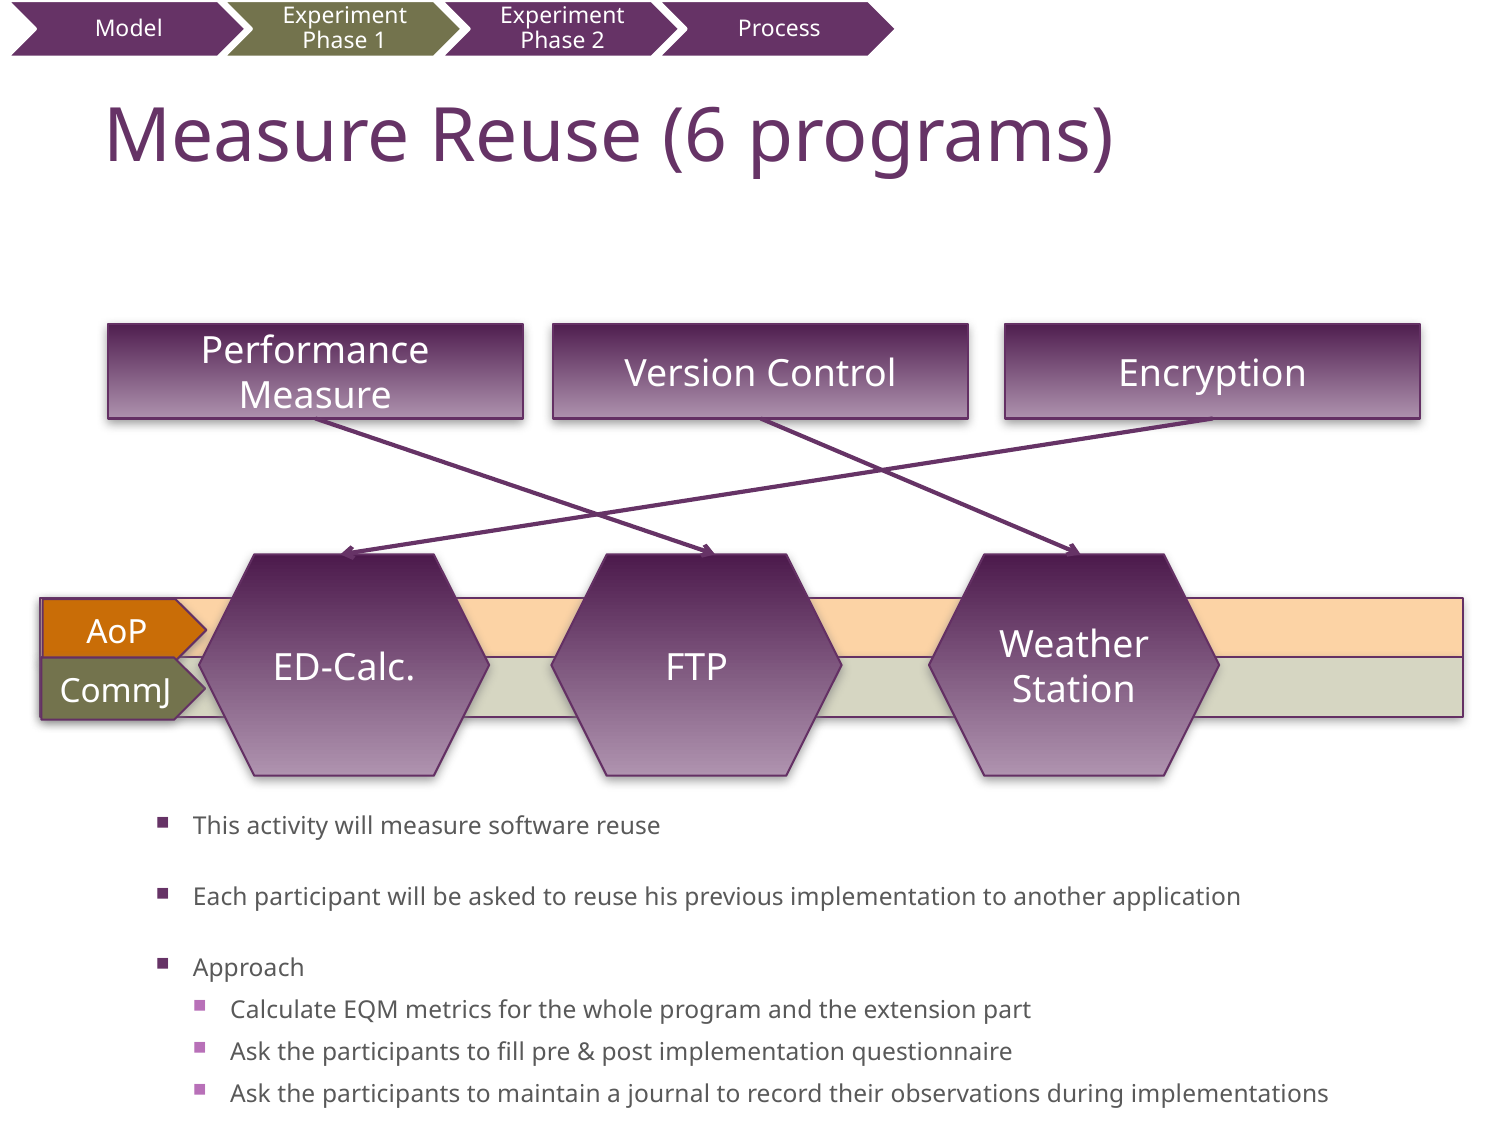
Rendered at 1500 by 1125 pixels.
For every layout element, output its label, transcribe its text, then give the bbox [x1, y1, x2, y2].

text_box Performance Measure [107, 323, 524, 420]
text_box [474, 656, 566, 718]
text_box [221, 0, 464, 59]
text_box [827, 656, 944, 718]
text_box ED-Calc. [198, 553, 491, 777]
text_box [1190, 597, 1464, 656]
text_box [179, 597, 226, 626]
text_box [1202, 656, 1464, 718]
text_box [314, 417, 716, 555]
text_box Weather Station [928, 565, 1221, 777]
text_box Encryption [1004, 323, 1421, 420]
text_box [716, 417, 758, 555]
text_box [1082, 417, 1214, 555]
list This activity will measure software reuse Each participant will be asked to reuse his previous implementation to another application Approach Calculate EQM metrics for the whole program and the extension part Ask the participants to fill pre & post implementation questionnaire Ask the participants to maintain a journal to record their observations during implementations [140, 802, 1381, 1117]
title Measure Reuse (6 programs) [88, 79, 1328, 263]
text_box FTP [550, 565, 843, 777]
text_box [760, 417, 1082, 555]
text_box [188, 659, 194, 667]
text_box Version Control [552, 323, 969, 415]
text_box [189, 703, 214, 718]
text_box [815, 597, 956, 654]
text_box [462, 597, 578, 654]
text_box CommJ [40, 656, 202, 721]
text_box AoP [41, 597, 208, 658]
